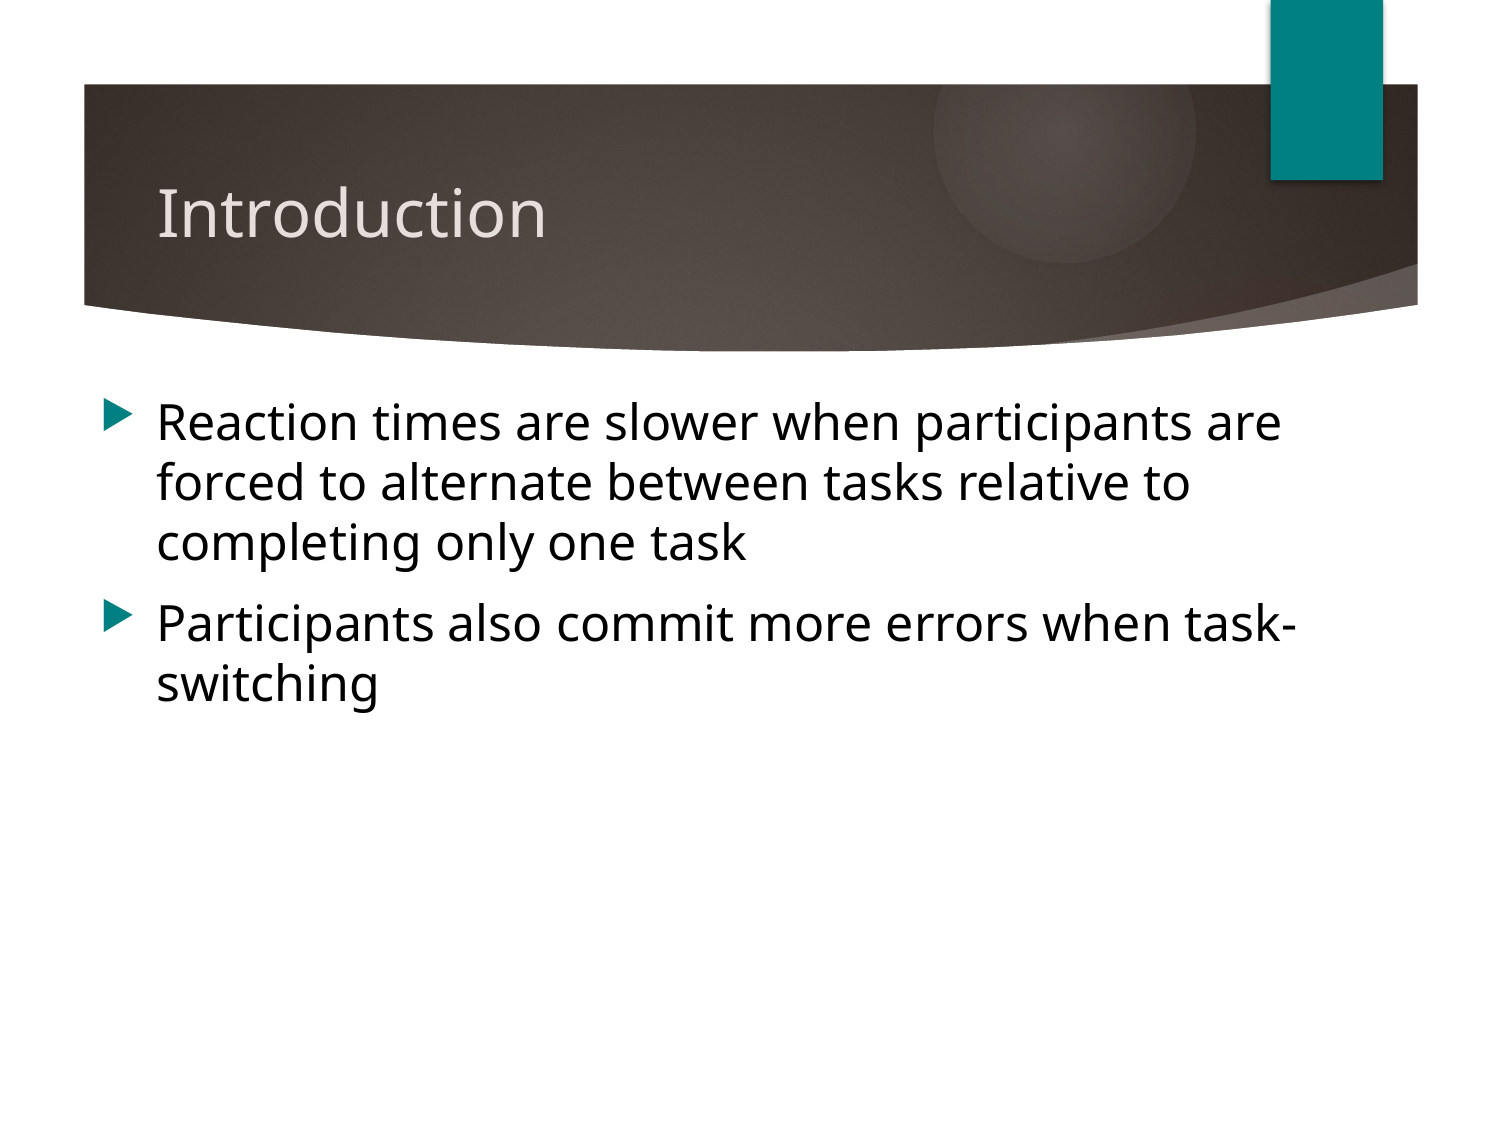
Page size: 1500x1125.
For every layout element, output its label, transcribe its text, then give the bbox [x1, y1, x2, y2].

list Reaction times are slower when participants are forced to alternate between tasks relative to completing only one task Participants also commit more errors when task-switching [85, 382, 1458, 1107]
title Introduction [142, 152, 1183, 269]
